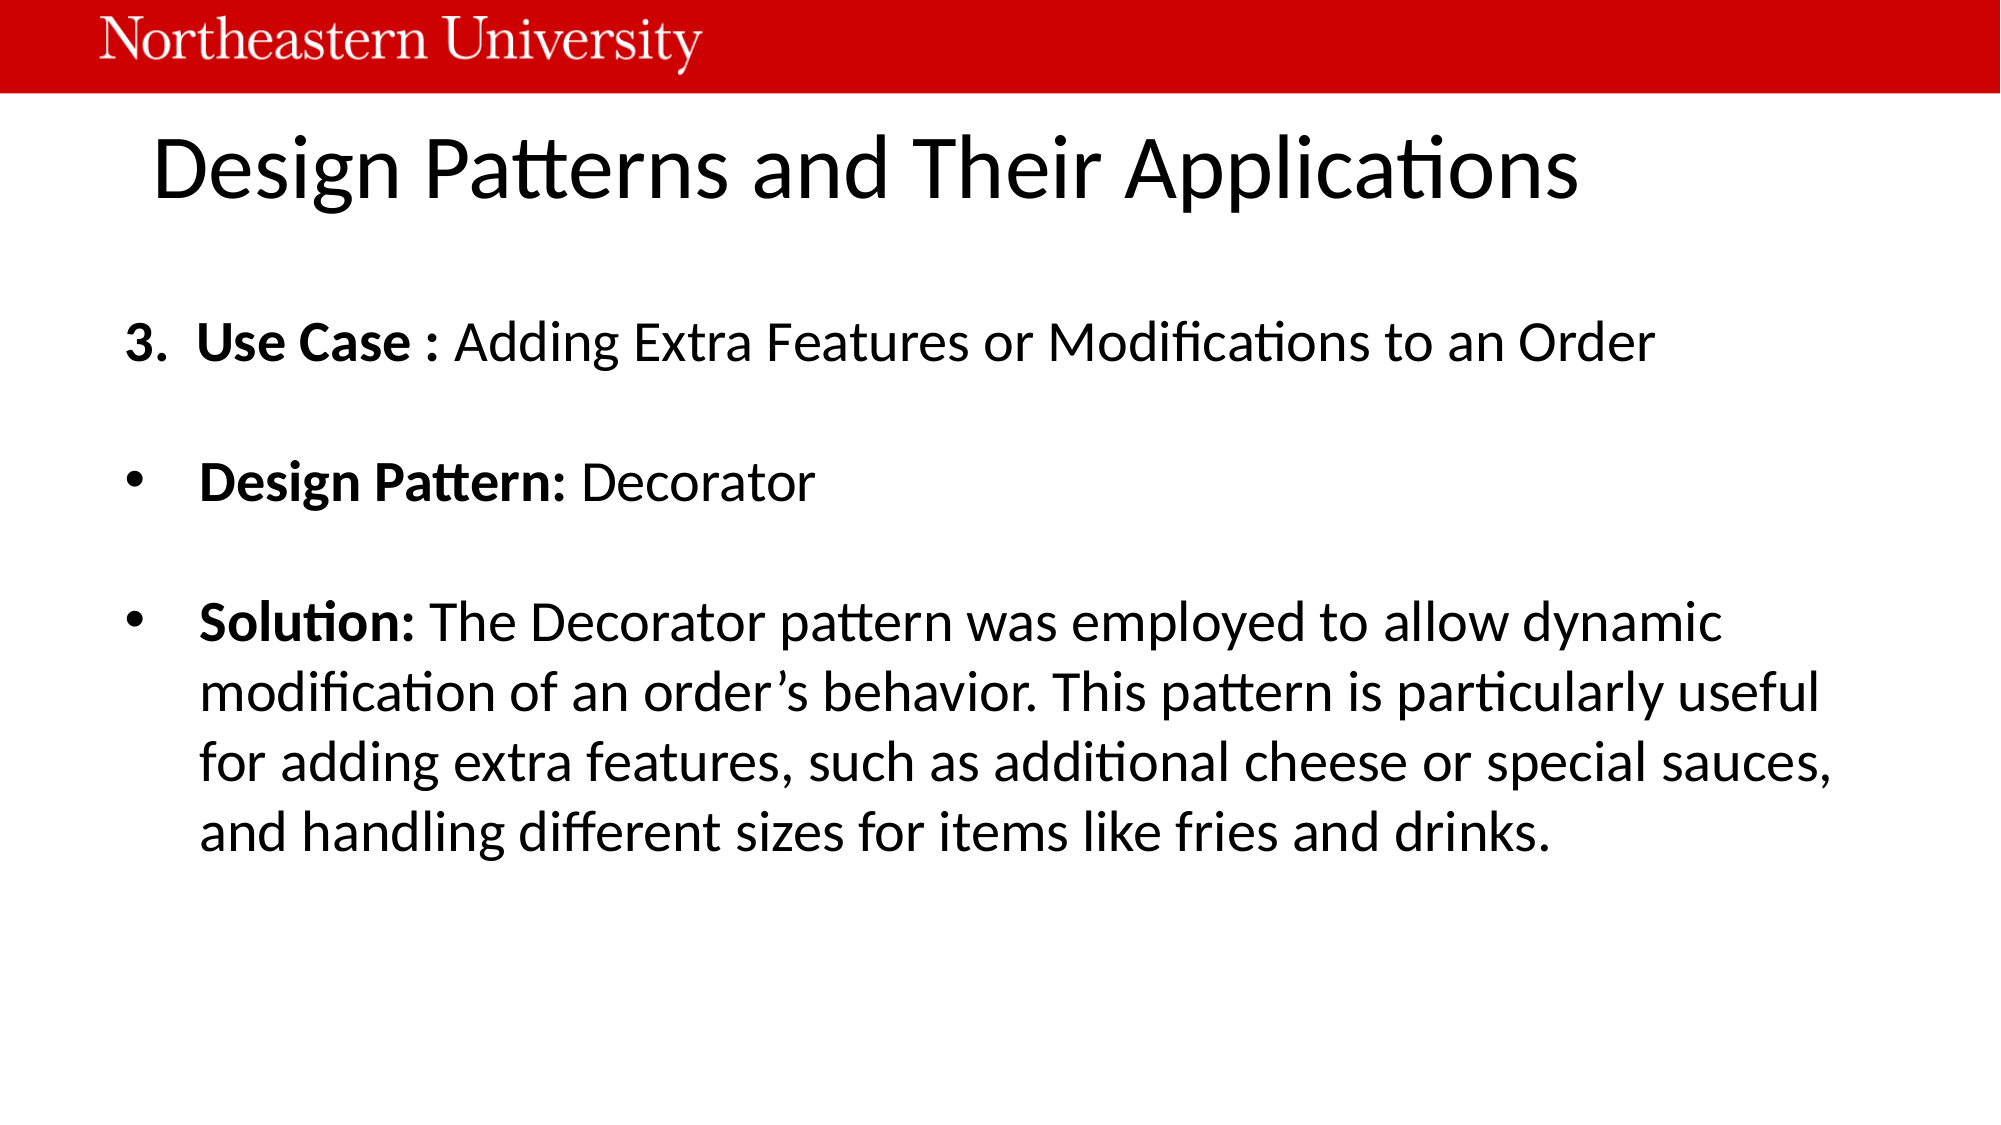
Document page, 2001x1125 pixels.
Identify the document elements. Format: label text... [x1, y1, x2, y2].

title Design Patterns and Their Applications [137, 59, 1863, 278]
picture [99, 15, 703, 75]
text_box 3. Use Case : Adding Extra Features or Modifications to an Order Design Pattern: Decorator Solution: The Decorator pattern was employed to allow dynamic modification of an order’s behavior. This pattern is particularly useful for adding extra features, such as additional cheese or special sauces, and handling different sizes for items like fries and drinks. [109, 295, 1891, 871]
